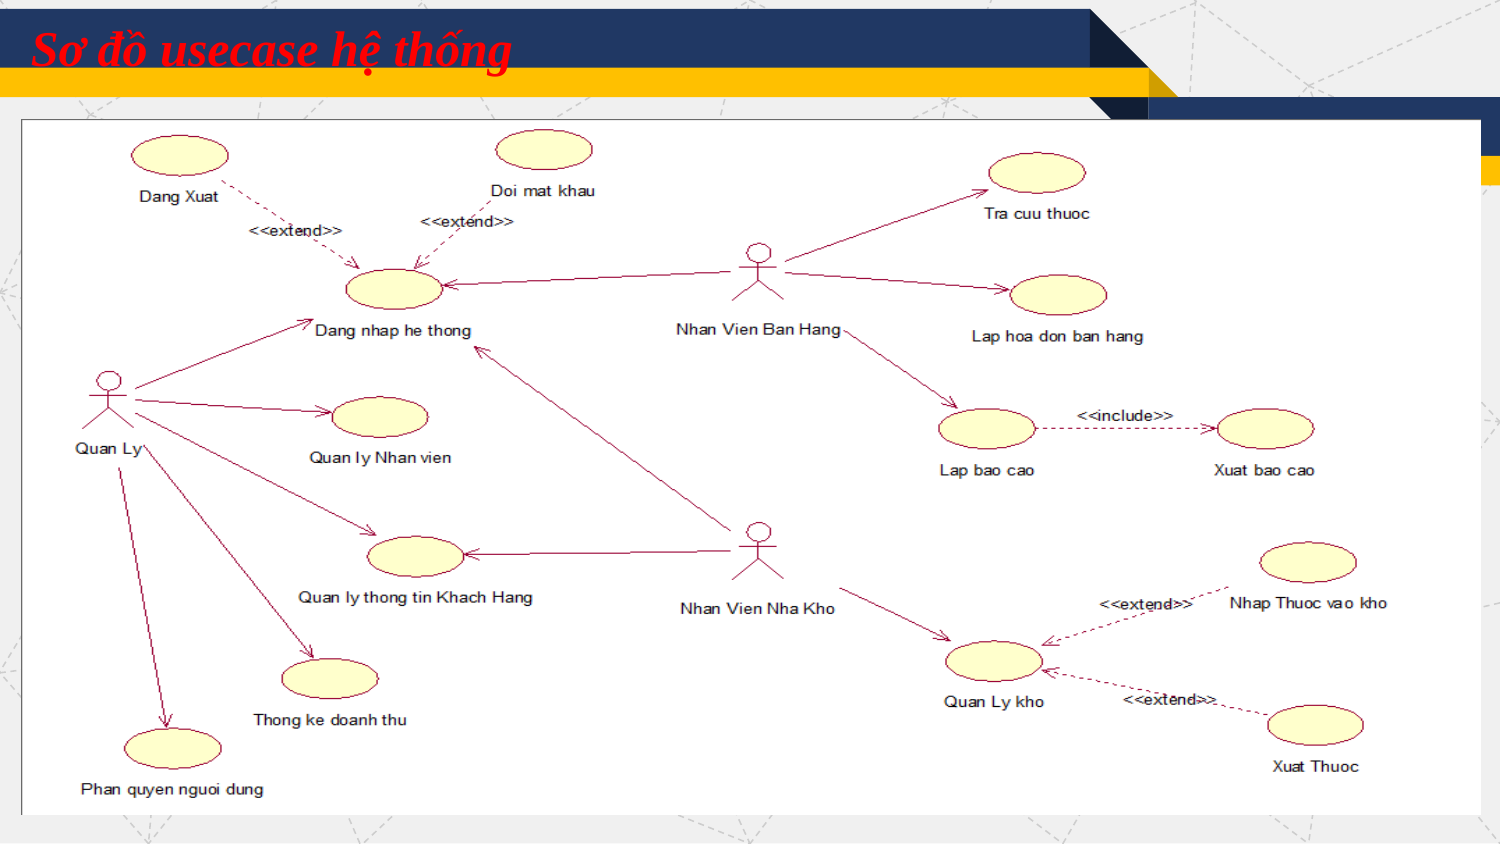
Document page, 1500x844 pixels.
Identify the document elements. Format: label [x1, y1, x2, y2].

picture [21, 119, 1481, 816]
text_box [0, 8, 1500, 186]
